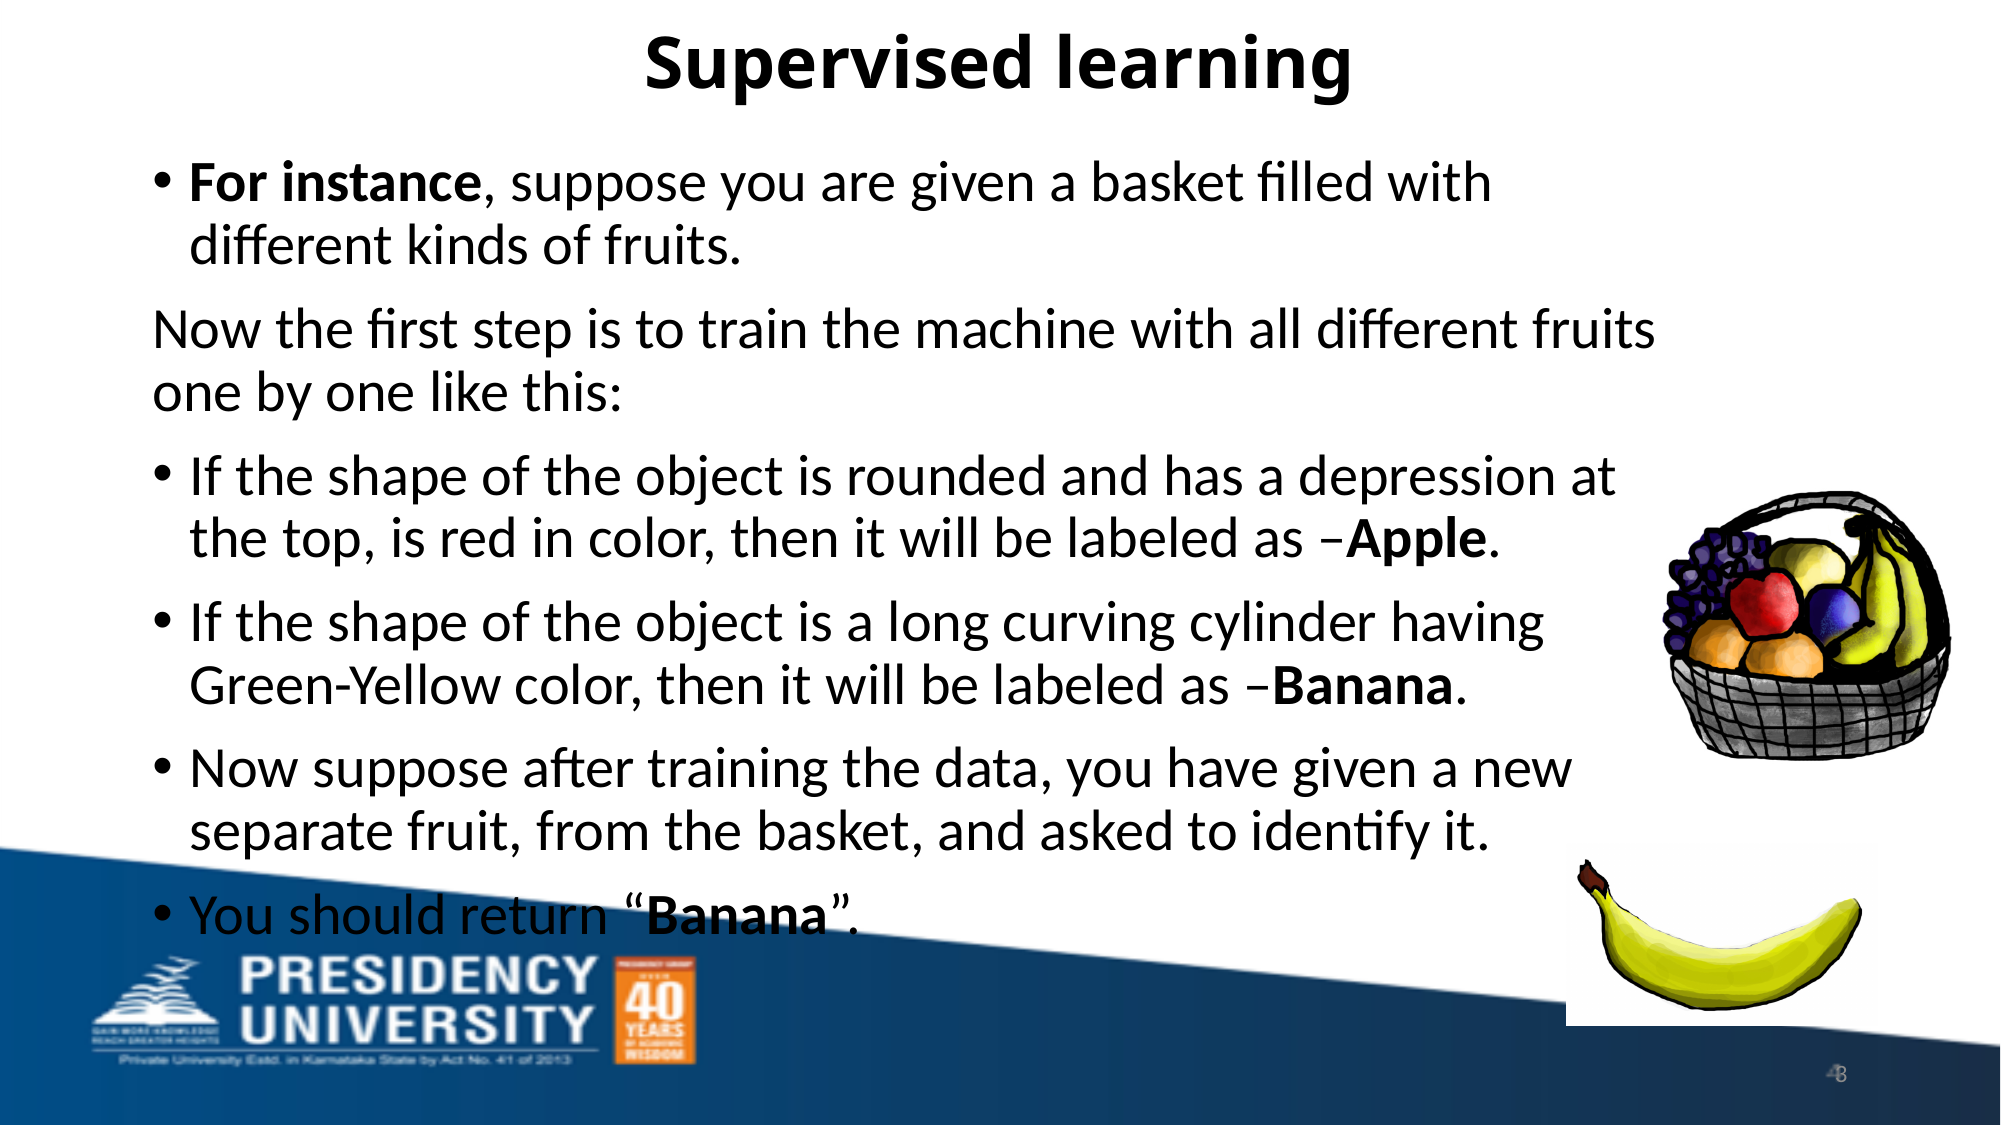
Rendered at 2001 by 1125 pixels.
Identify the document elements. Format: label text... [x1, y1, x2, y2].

list For instance, suppose you are given a basket filled with different kinds of fruits. Now the first step is to train the machine with all different fruits one by one like this: If the shape of the object is rounded and has a depression at the top, is red in color, then it will be labeled as –Apple. If the shape of the object is a long curving cylinder having Green-Yellow color, then it will be labeled as –Banana. Now suppose after training the data, you have given a new separate fruit, from the basket, and asked to identify it. You should return “Banana”. [137, 144, 1712, 1014]
title Supervised learning [137, 18, 1863, 112]
picture [0, 0, 2001, 1125]
slide_number 3 [1412, 1042, 1863, 1103]
